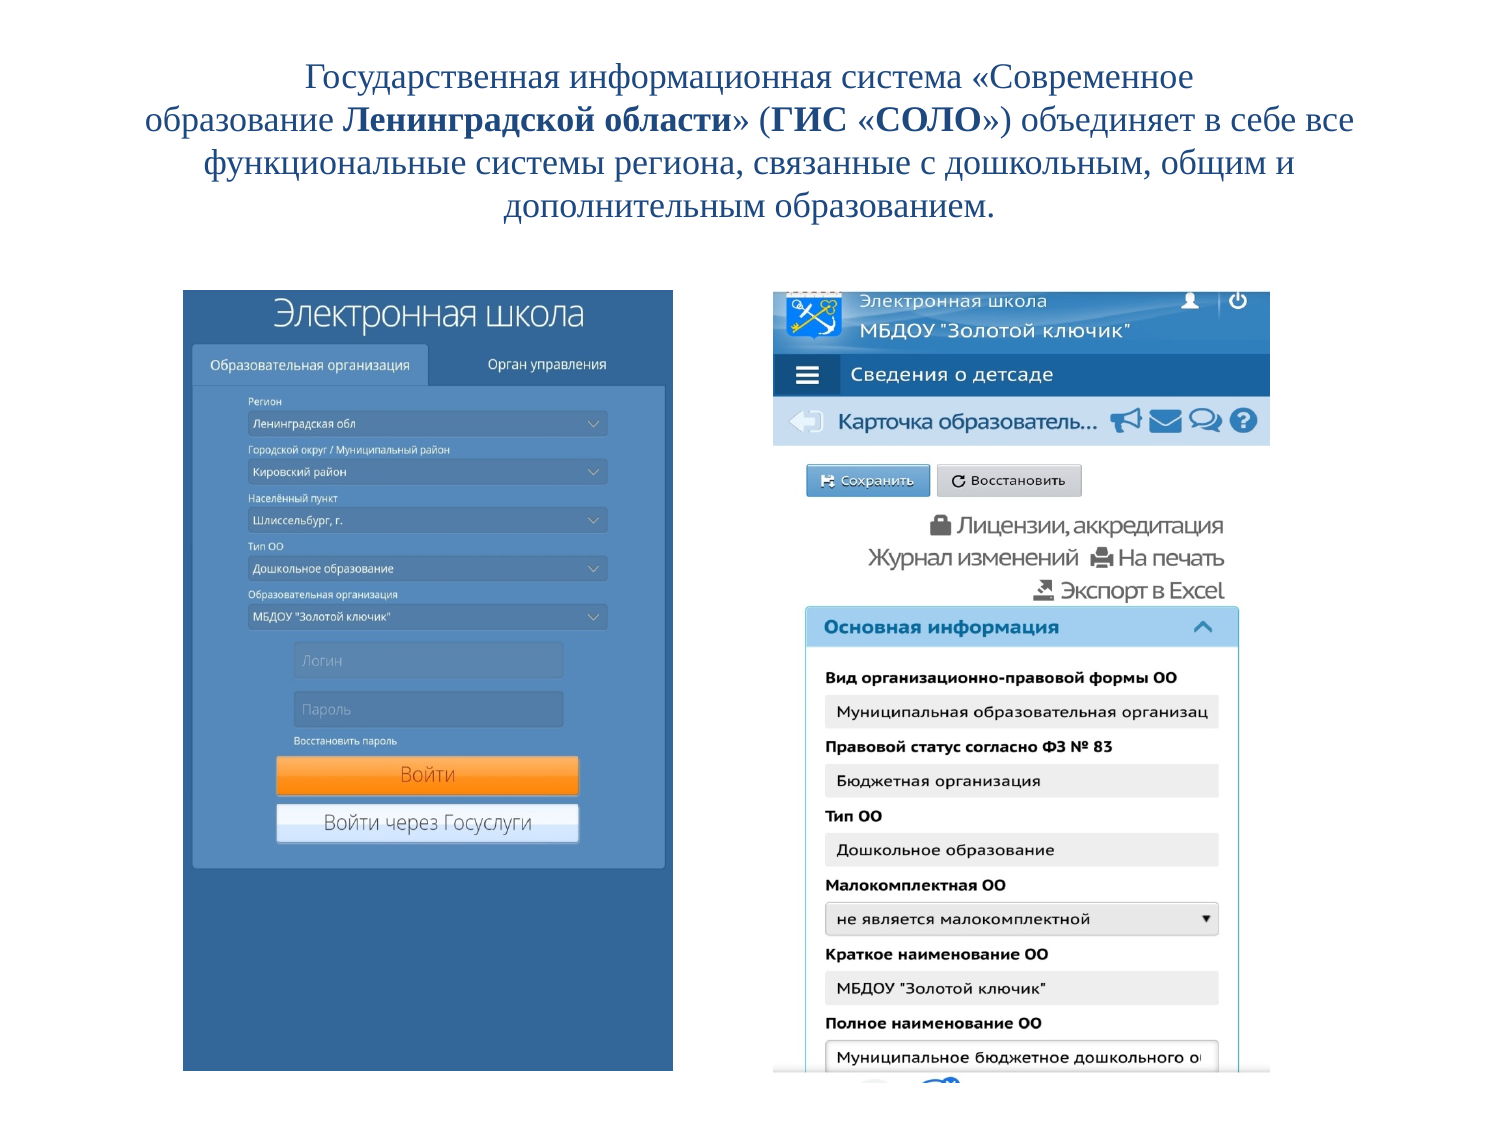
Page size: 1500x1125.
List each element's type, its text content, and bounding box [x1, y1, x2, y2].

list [182, 290, 673, 1071]
title Государственная информационная система «Современное образование Ленинградской области» (ГИС «СОЛО») объединяет в себе все функциональные системы региона, связанные с дошкольным, общим и дополнительным образованием. [75, 45, 1425, 233]
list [773, 290, 1270, 1083]
